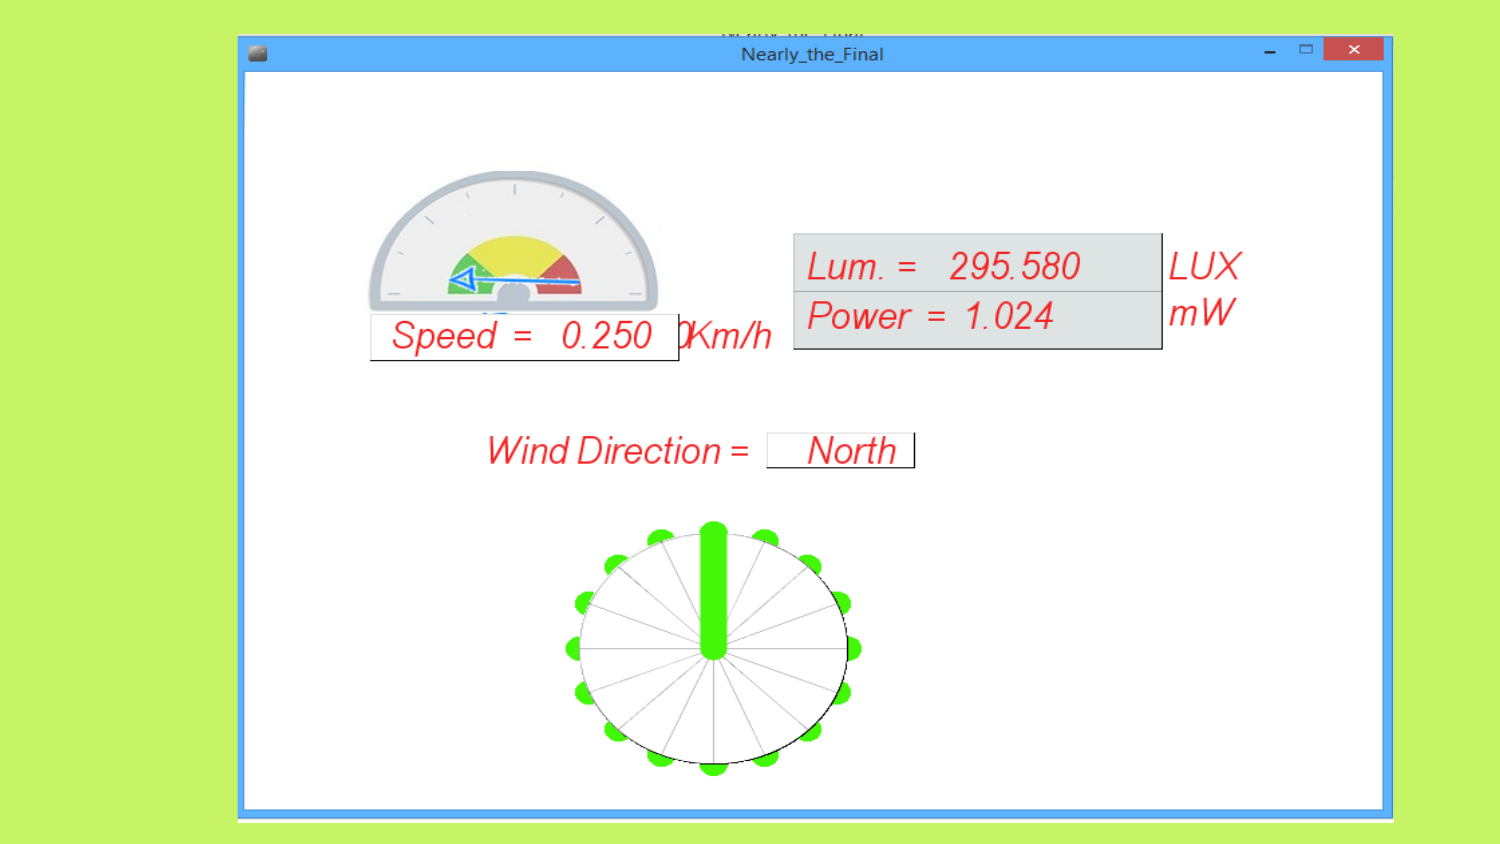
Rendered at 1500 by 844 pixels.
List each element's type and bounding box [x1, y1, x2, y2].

picture [237, 34, 1394, 823]
